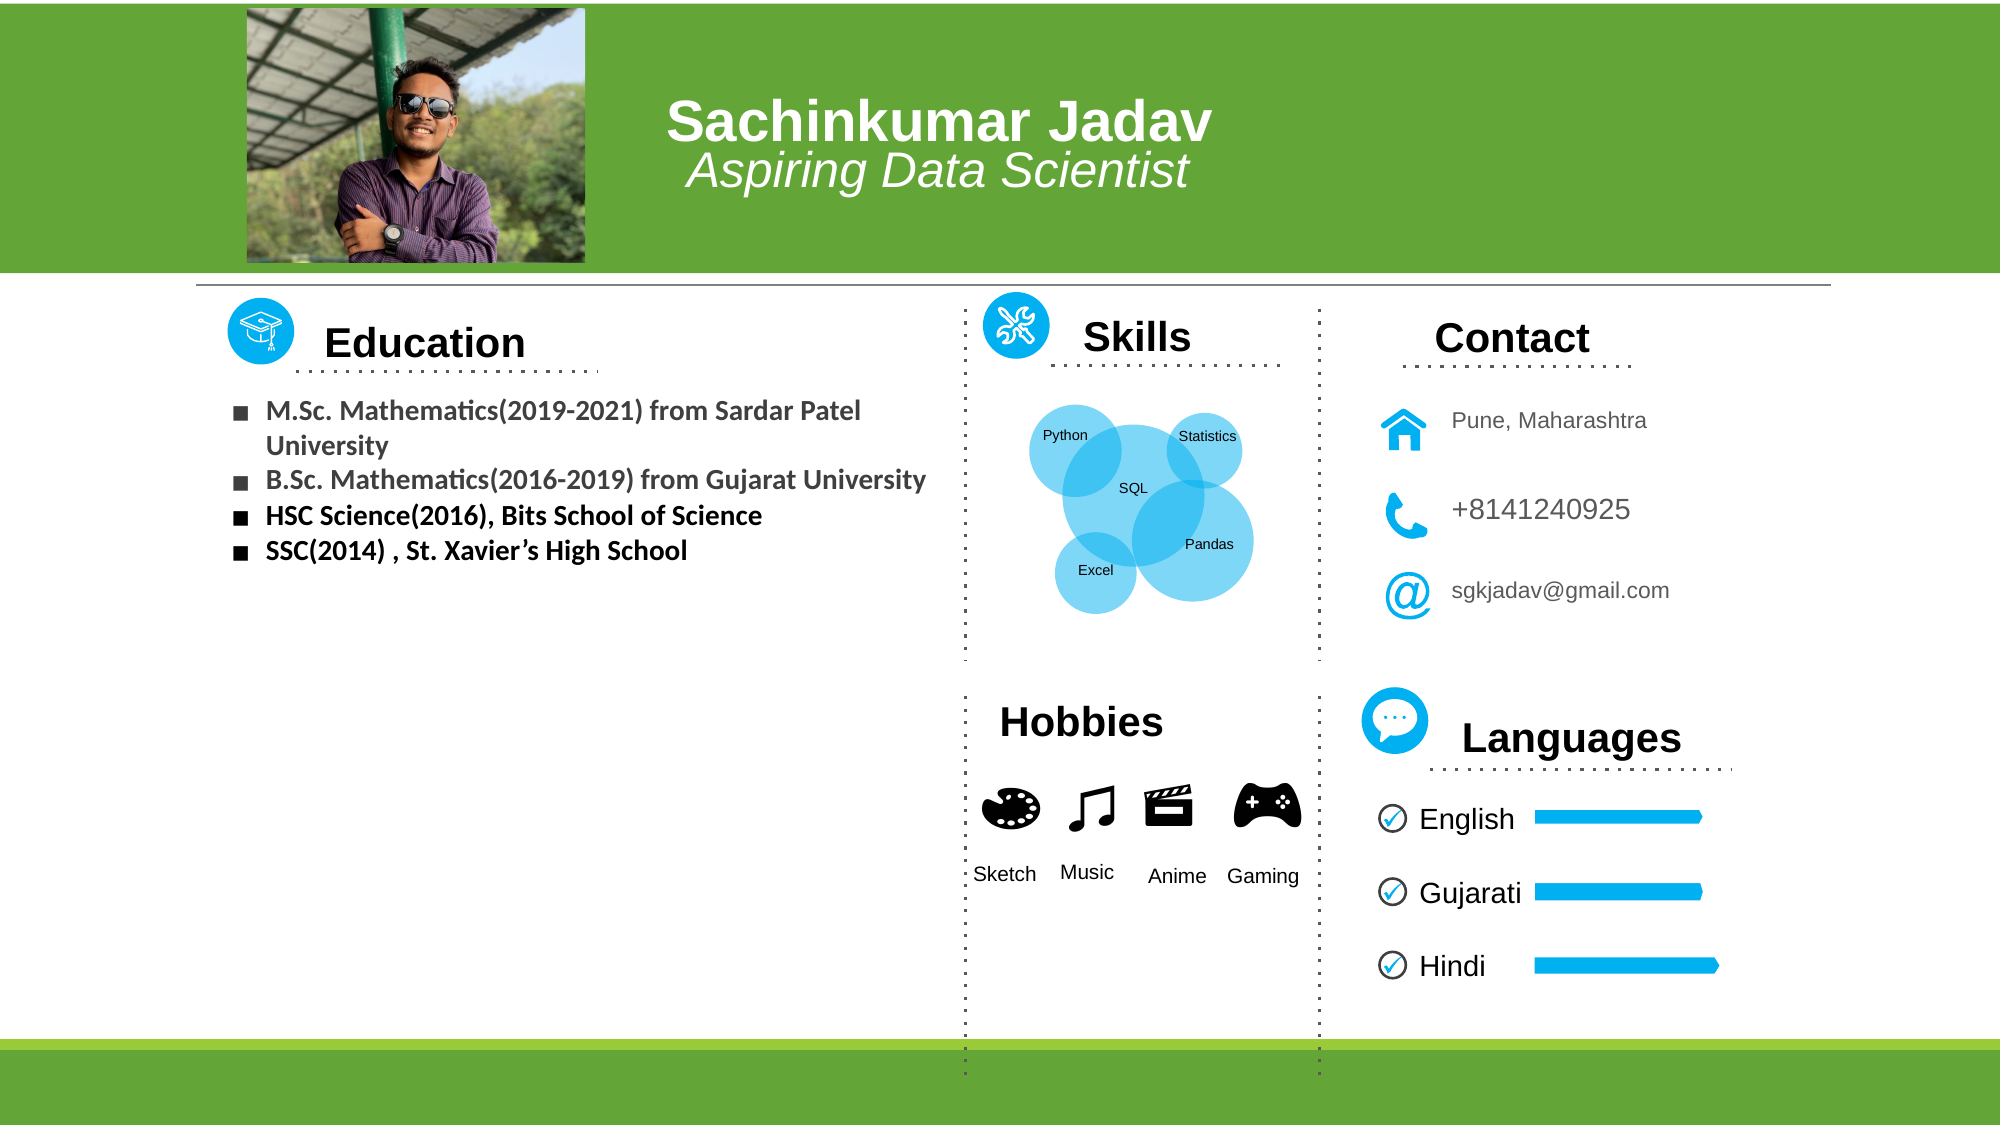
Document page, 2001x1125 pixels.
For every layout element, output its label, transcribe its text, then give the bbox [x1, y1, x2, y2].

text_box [1018, 494, 1265, 615]
text_box Hobbies [984, 687, 1186, 753]
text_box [982, 291, 1281, 369]
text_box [227, 297, 633, 375]
text_box M.Sc. Mathematics(2019-2021) from Sardar Patel University B.Sc. Mathematics(2016-2019) from Gujarat University HSC Science(2016), Bits School of Science SSC(2014) , St. Xavier’s High School [215, 383, 998, 574]
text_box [595, 75, 1281, 233]
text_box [948, 792, 1332, 888]
picture [1061, 778, 1122, 840]
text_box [1379, 792, 1735, 991]
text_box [1361, 687, 1732, 770]
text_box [1018, 404, 1265, 484]
picture [975, 773, 1047, 844]
text_box [0, 3, 2000, 274]
picture [246, 8, 586, 263]
picture [1140, 777, 1197, 833]
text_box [1373, 398, 1755, 620]
picture [1229, 766, 1306, 844]
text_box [1402, 303, 1633, 370]
